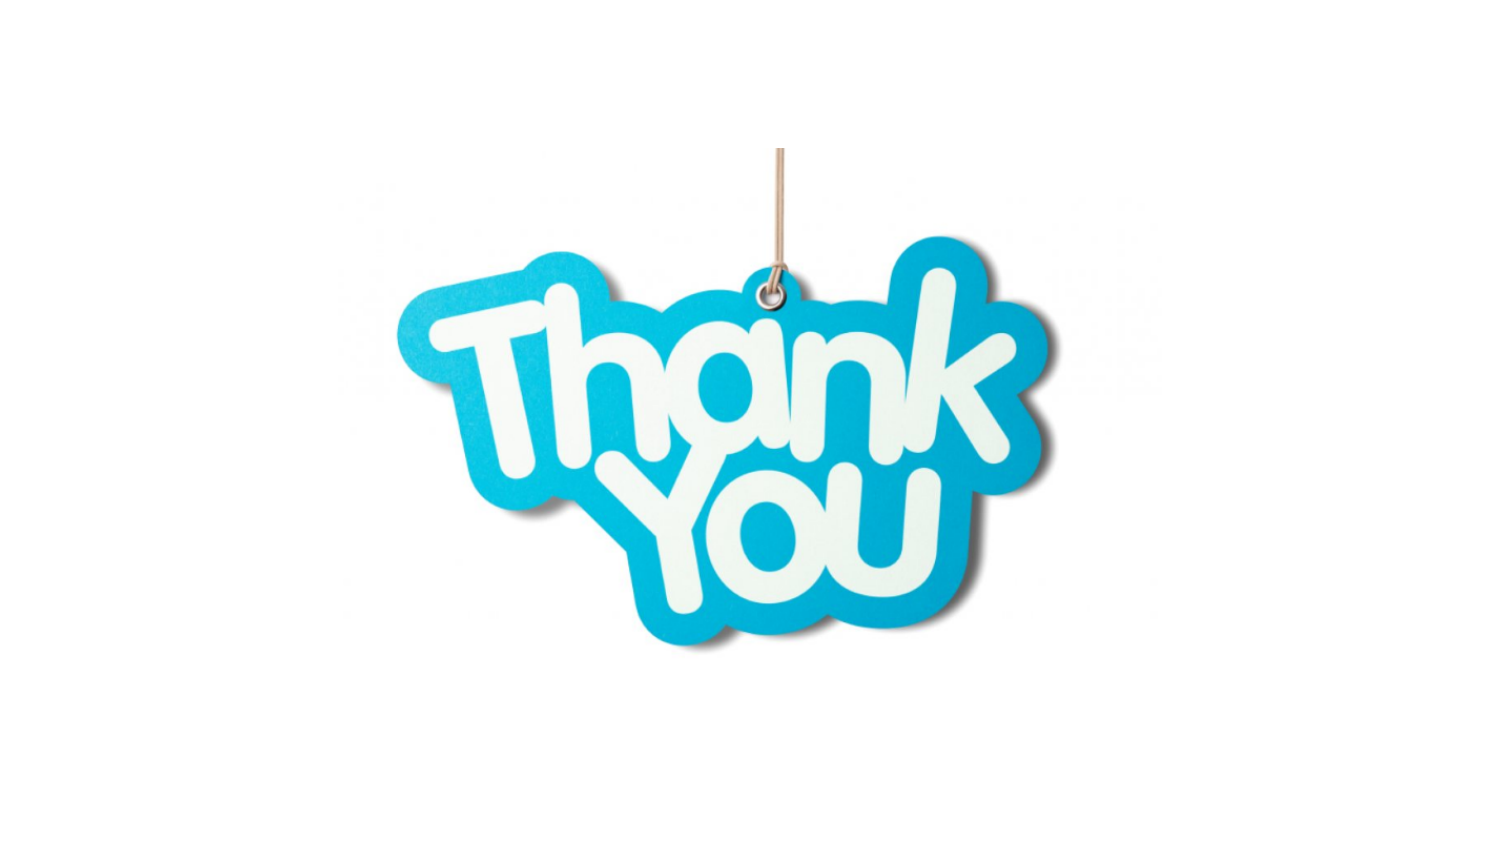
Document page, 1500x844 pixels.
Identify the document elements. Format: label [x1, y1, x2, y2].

picture [338, 148, 1162, 696]
